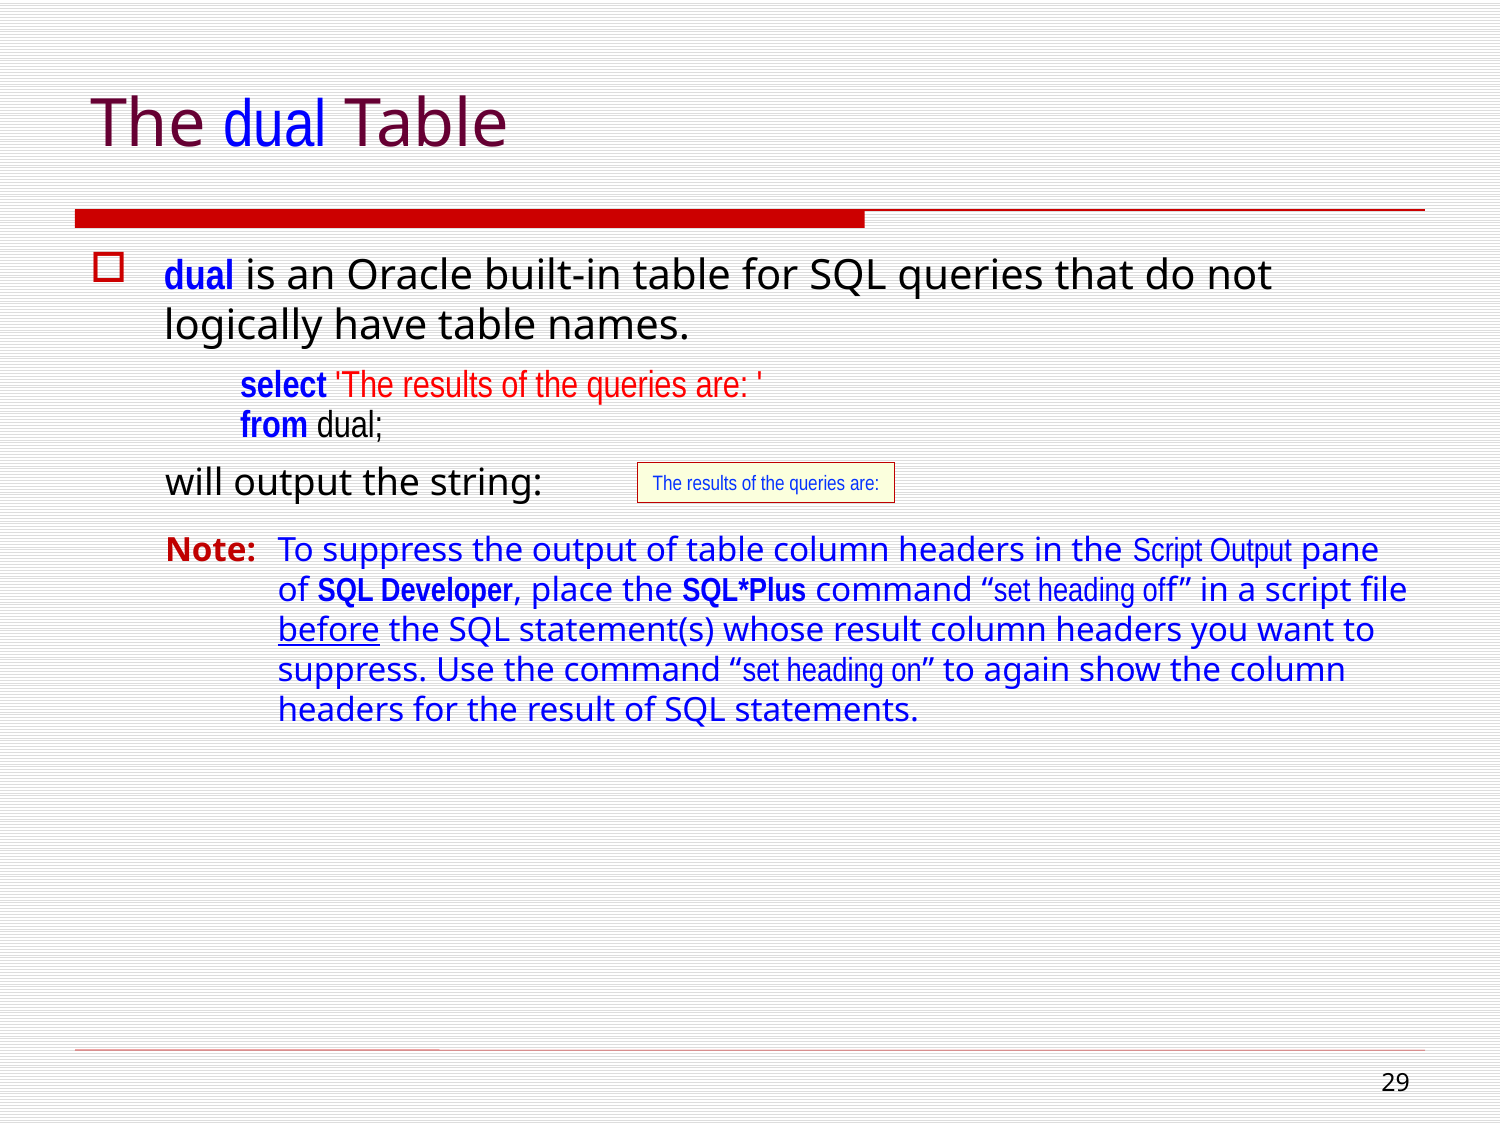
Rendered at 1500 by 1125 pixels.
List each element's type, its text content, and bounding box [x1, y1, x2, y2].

slide_number 28 [1100, 1065, 1425, 1103]
list dual is an Oracle built-in table for SQL queries that do not logically have table names. select 'The results of the queries are: ' from dual; will output the string: Note: To suppress the output of table column headers in the Script Output pane of SQL Developer, place the SQL*Plus command “set heading off” in a script file before the SQL statement(s) whose result column headers you want to suppress. Use the command “set heading on” to again show the column headers for the result of SQL statements. [75, 239, 1425, 1035]
text_box The results of the queries are: [637, 462, 895, 503]
title The dual Table [75, 45, 1425, 195]
